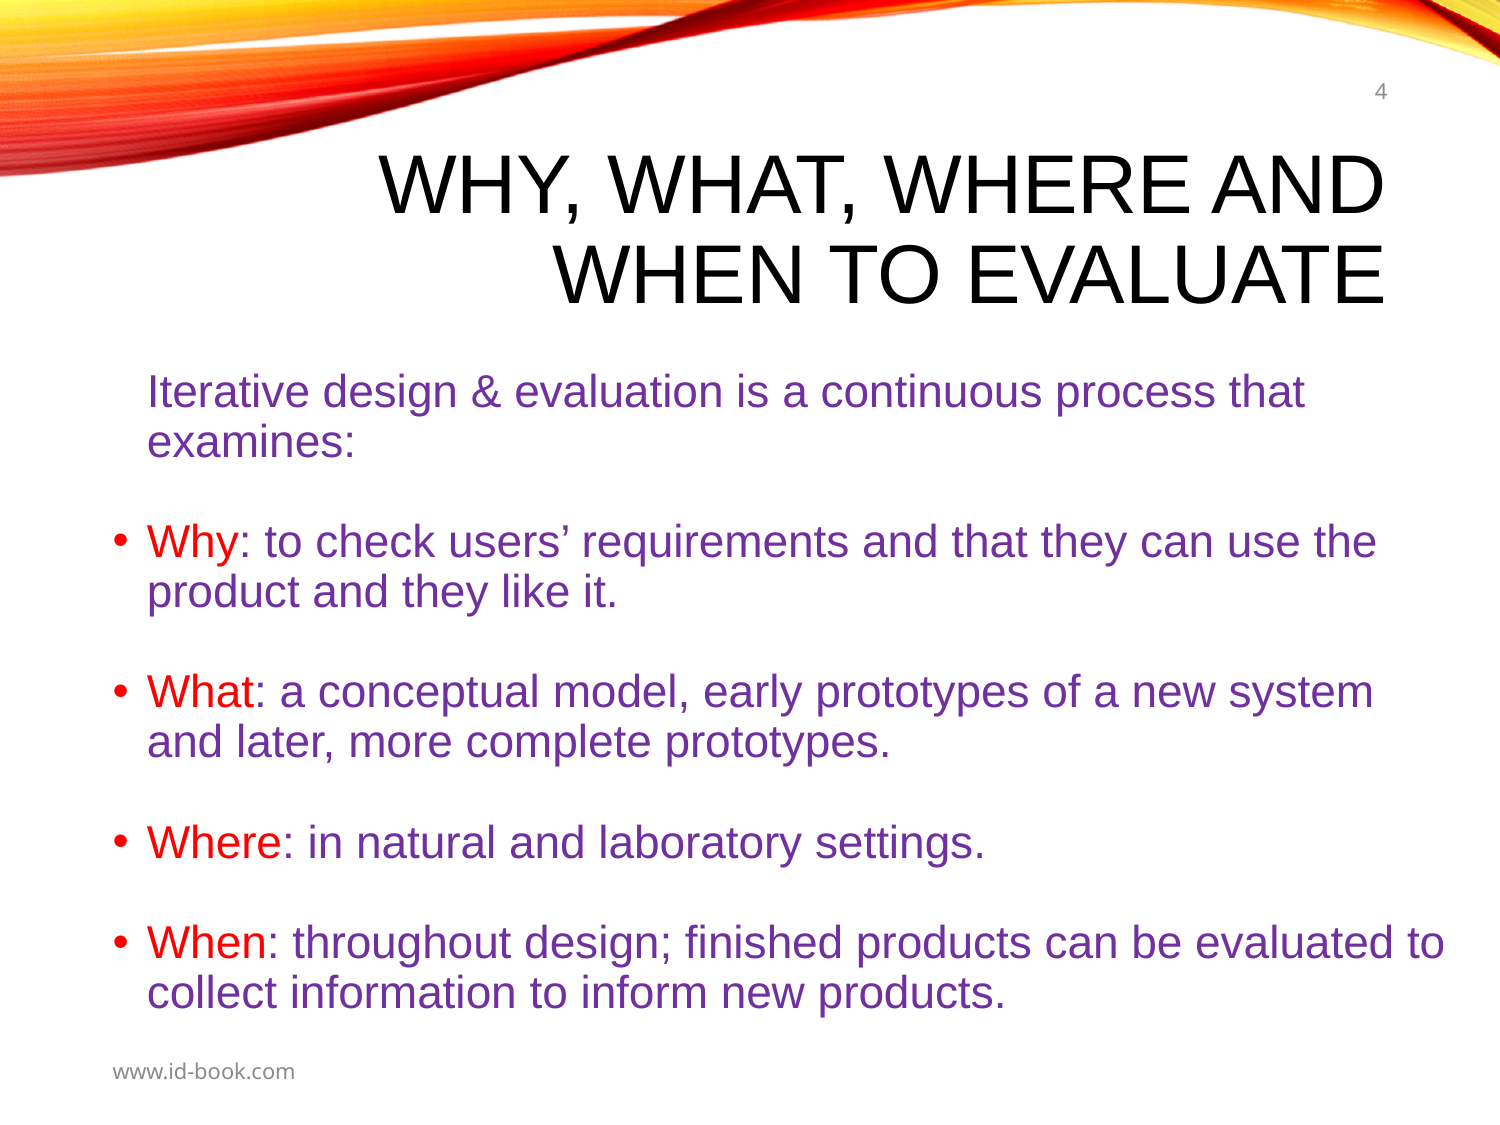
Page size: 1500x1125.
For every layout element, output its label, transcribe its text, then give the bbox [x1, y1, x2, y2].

list Iterative design & evaluation is a continuous process that examines: Why: to check users’ requirements and that they can use the product and they like it. What: a conceptual model, early prototypes of a new system and later, more complete prototypes. Where: in natural and laboratory settings. When: throughout design; finished products can be evaluated to collect information to inform new products. [97, 360, 1471, 1028]
footer www.id-book.com [97, 1042, 1030, 1103]
picture [0, 0, 1500, 178]
slide_number 4 [1078, 62, 1403, 123]
title Why, what, where and when to evaluate [356, 125, 1403, 338]
